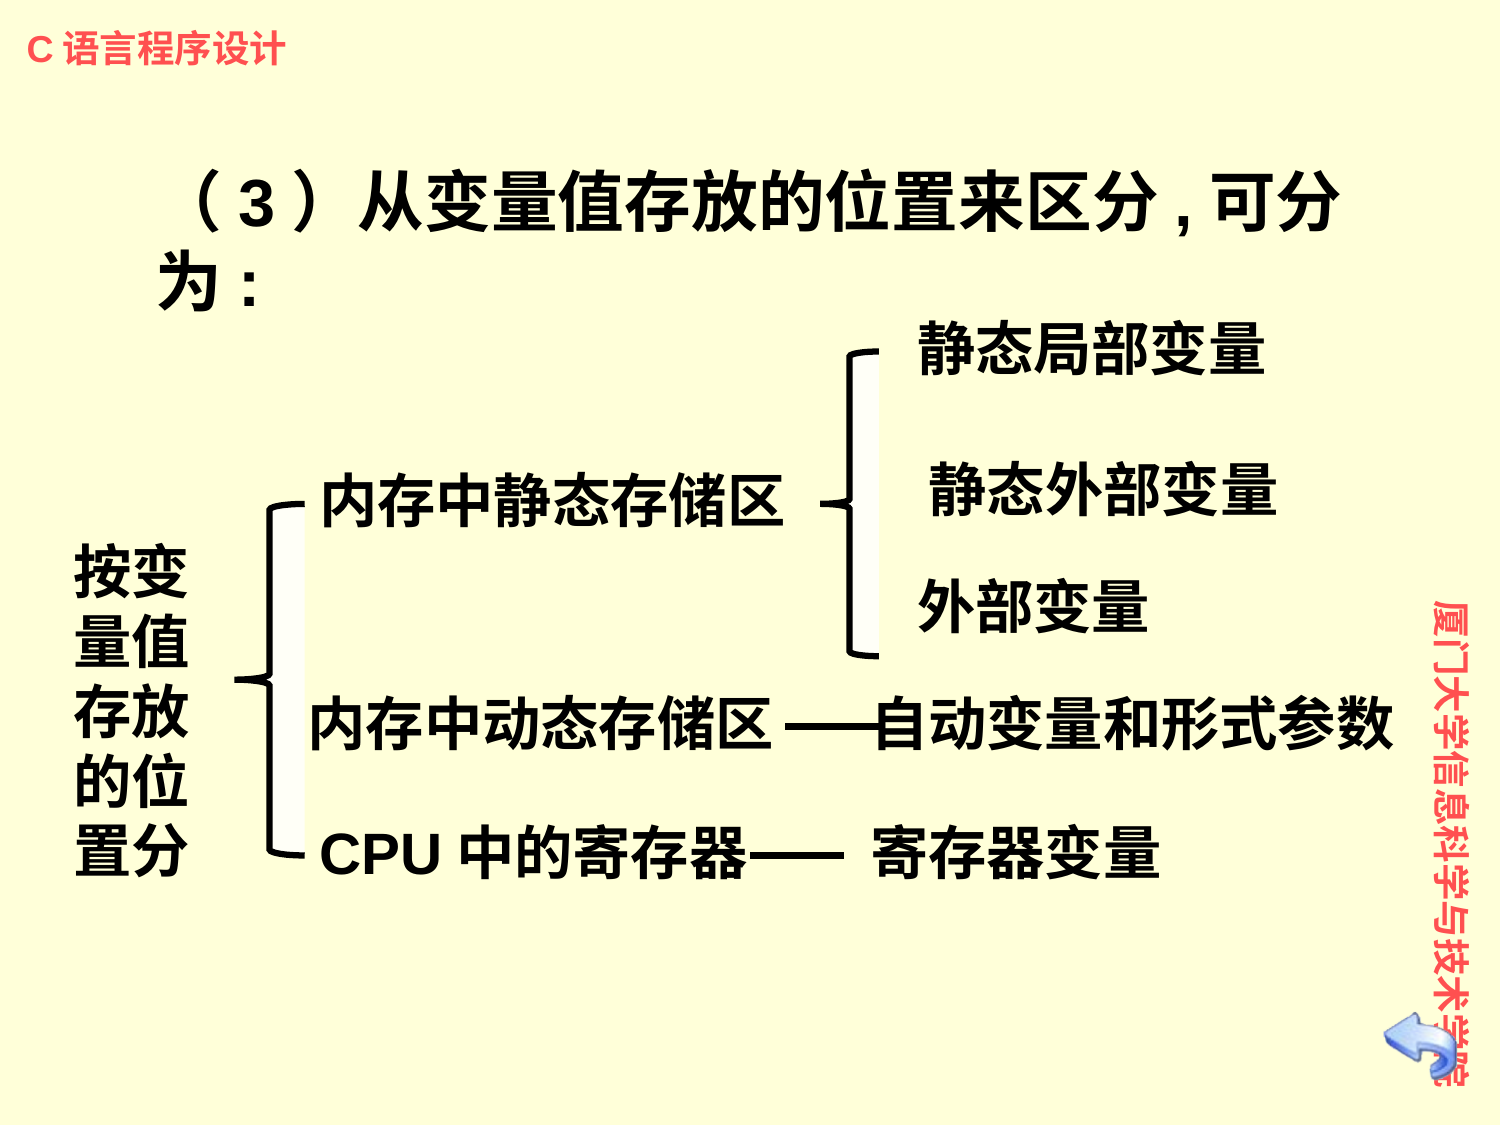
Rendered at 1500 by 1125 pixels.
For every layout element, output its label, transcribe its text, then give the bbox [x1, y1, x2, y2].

text_box 静态局部变量 [902, 304, 1325, 390]
text_box 静态外部变量 [914, 445, 1313, 531]
text_box 内存中动态存储区 [305, 679, 809, 765]
text_box （3）从变量值存放的位置来区分,可分为: [140, 152, 1407, 327]
text_box CPU中的寄存器 [304, 808, 809, 894]
text_box [820, 351, 879, 657]
text_box 按变量值存放的位置分 [58, 527, 223, 892]
text_box 自动变量和形式参数 [855, 679, 1442, 765]
text_box [234, 503, 305, 856]
text_box 内存中静态存储区 [304, 457, 832, 542]
text_box 外部变量 [902, 562, 1231, 648]
text_box 寄存器变量 [855, 808, 1254, 894]
picture [1382, 1007, 1461, 1086]
